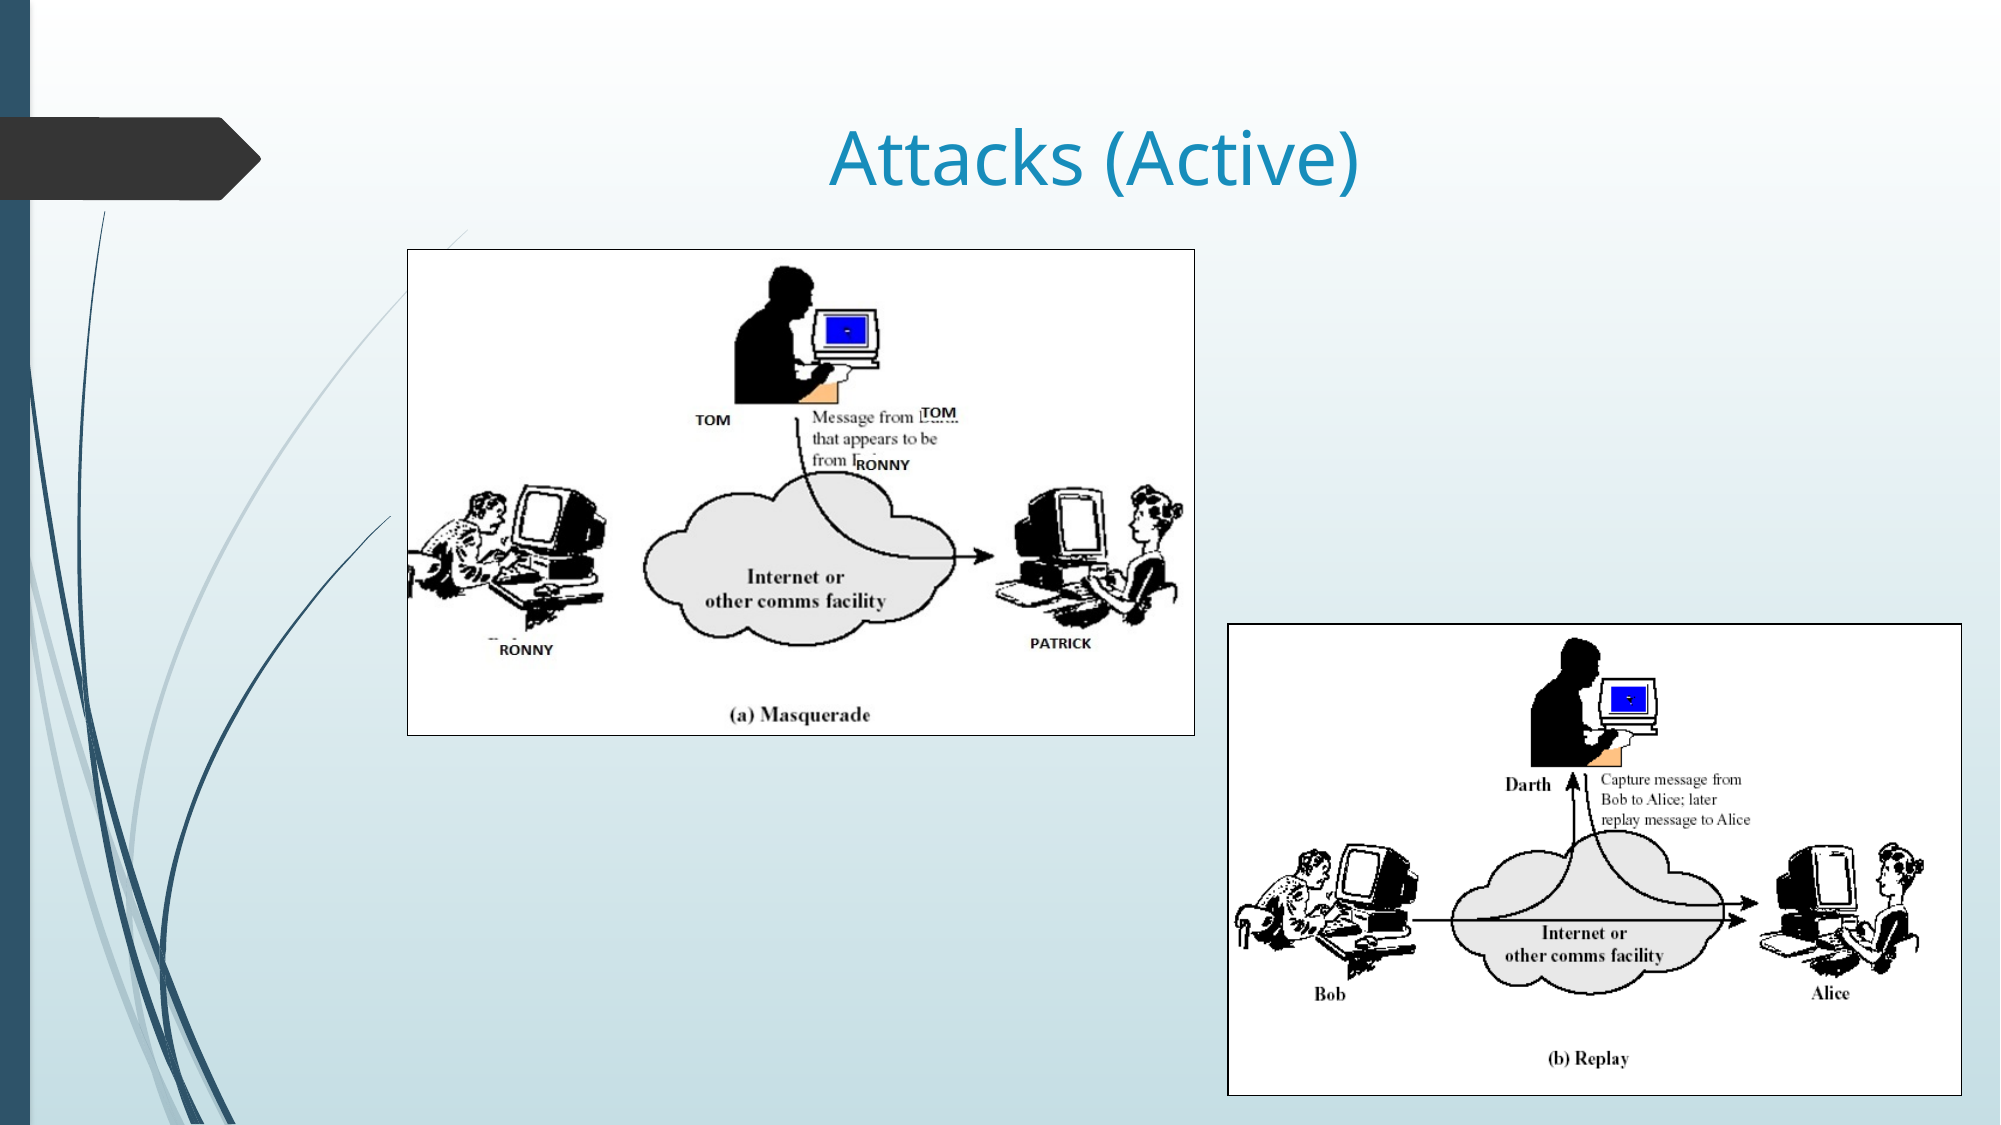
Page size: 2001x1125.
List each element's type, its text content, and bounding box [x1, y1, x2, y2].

picture [407, 249, 1195, 736]
picture [1228, 624, 1961, 1095]
title Attacks (Active) [321, 102, 1888, 217]
